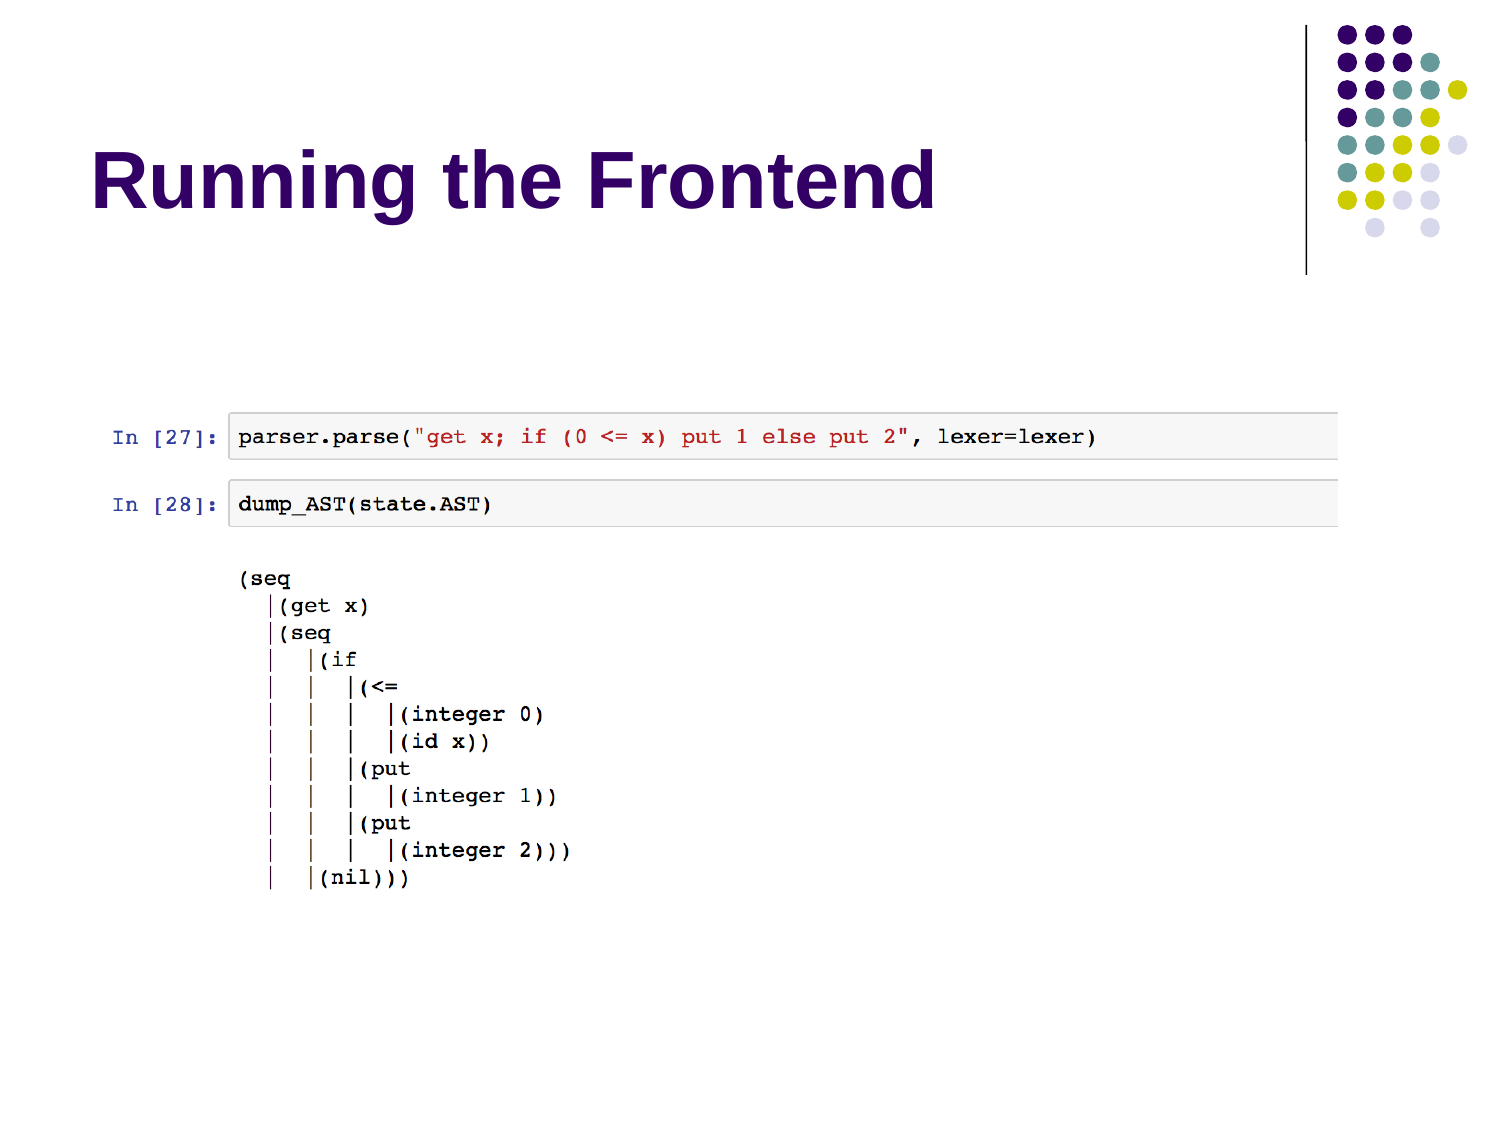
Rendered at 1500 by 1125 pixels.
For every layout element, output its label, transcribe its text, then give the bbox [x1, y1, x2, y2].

title Running the Frontend [75, 20, 1313, 233]
picture [99, 391, 1338, 926]
